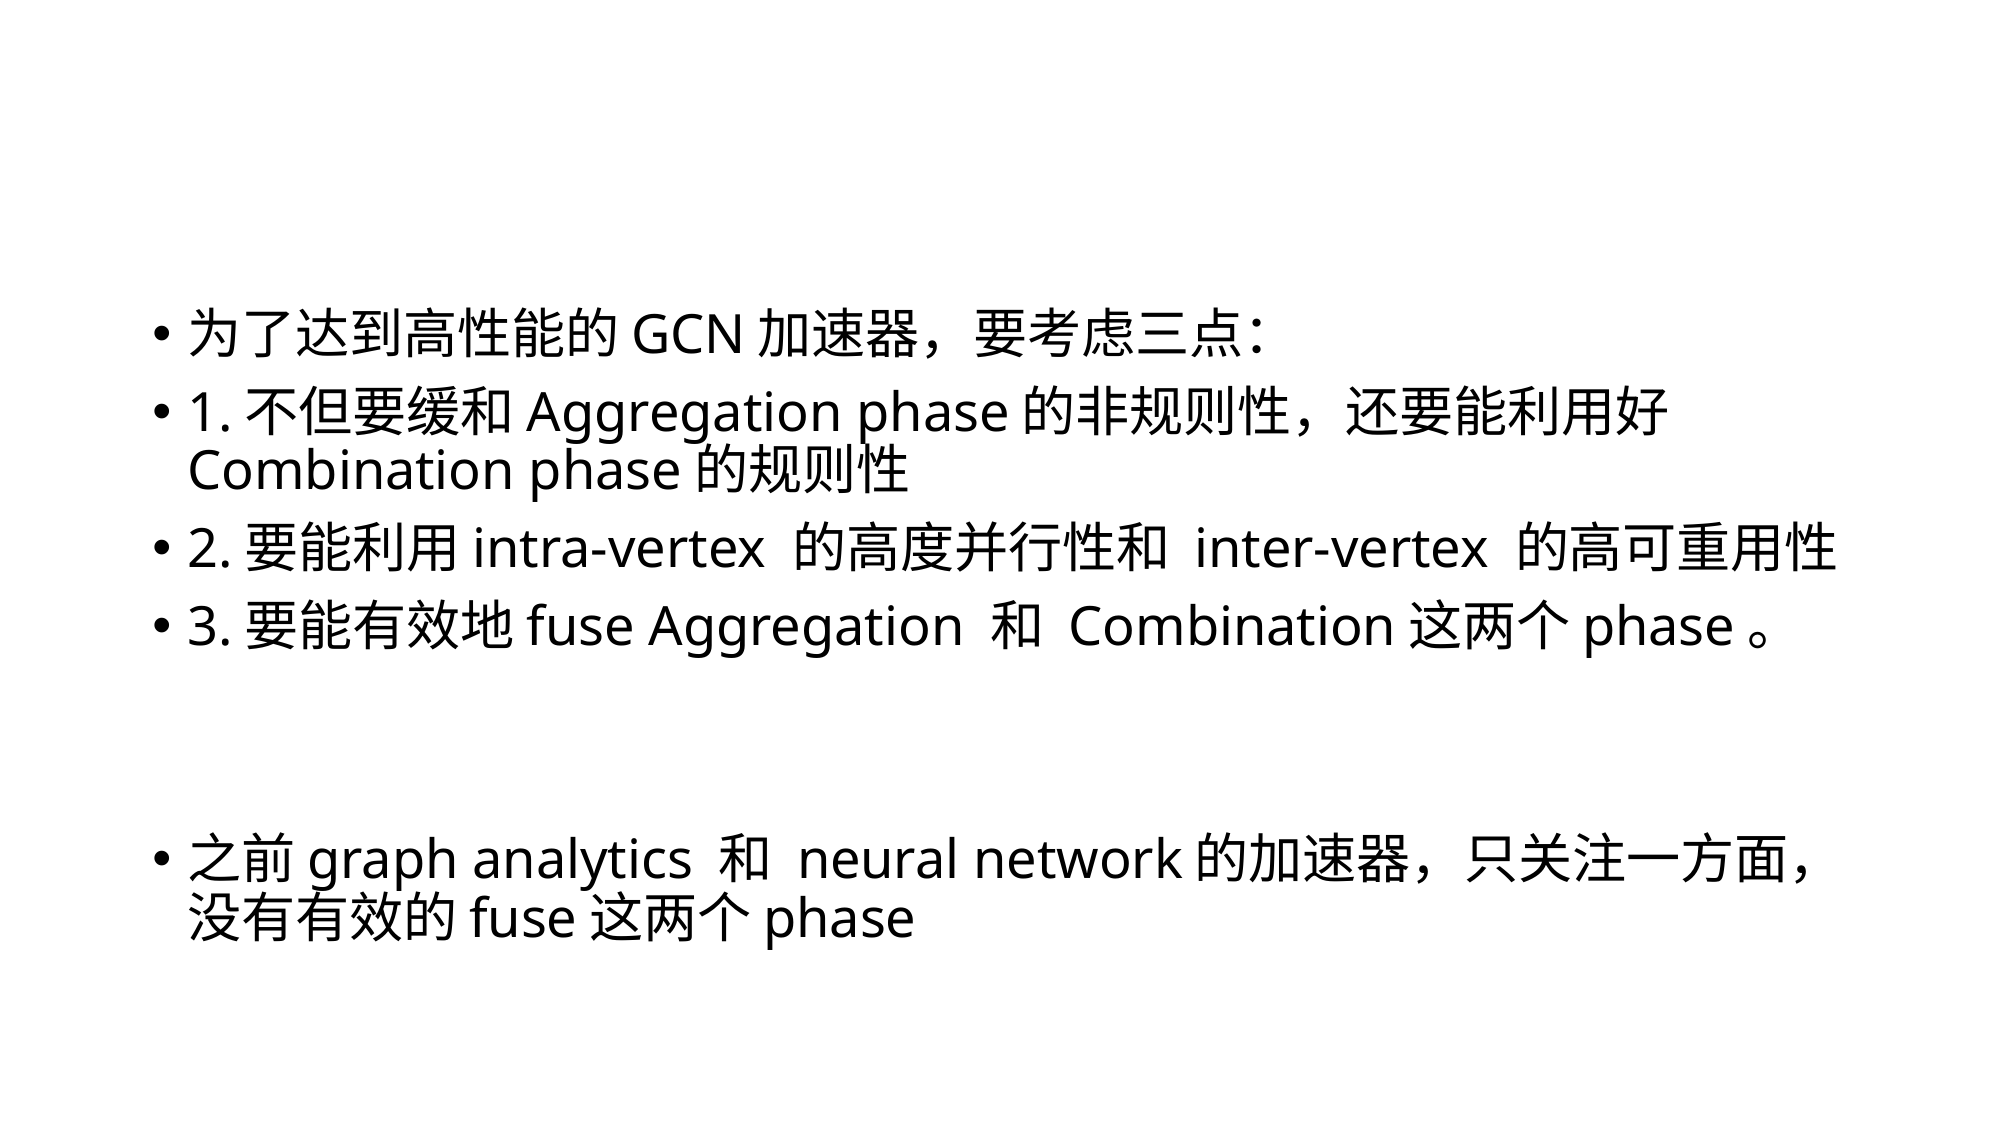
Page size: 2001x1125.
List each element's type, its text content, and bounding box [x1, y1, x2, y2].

list 为了达到高性能的GCN加速器，要考虑三点： 1.不但要缓和Aggregation phase的非规则性，还要能利用好Combination phase的规则性 2.要能利用intra-vertex 的高度并行性和 inter-vertex 的高可重用性 3.要能有效地fuse Aggregation 和 Combination这两个phase。 之前graph analytics 和 neural network的加速器，只关注一方面，没有有效的fuse这两个phase [137, 299, 1863, 1014]
